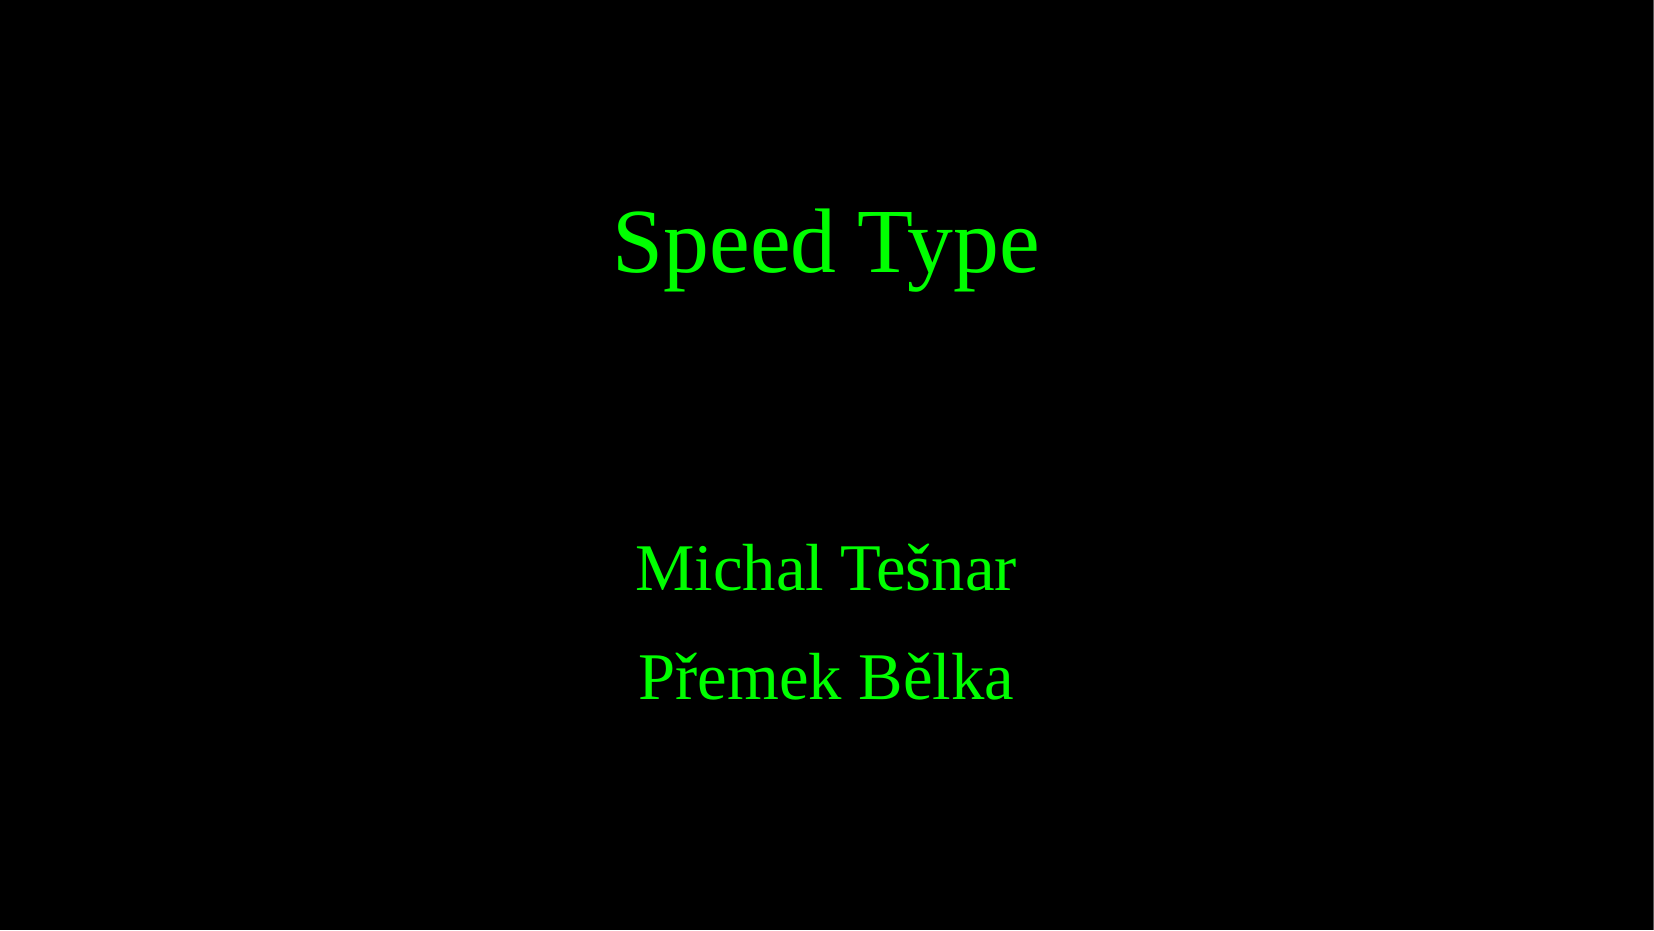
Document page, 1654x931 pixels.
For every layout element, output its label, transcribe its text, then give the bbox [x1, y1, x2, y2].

text_box Michal Tešnar Přemek Bělka [82, 479, 1571, 757]
text_box Speed Type [82, 37, 1571, 435]
